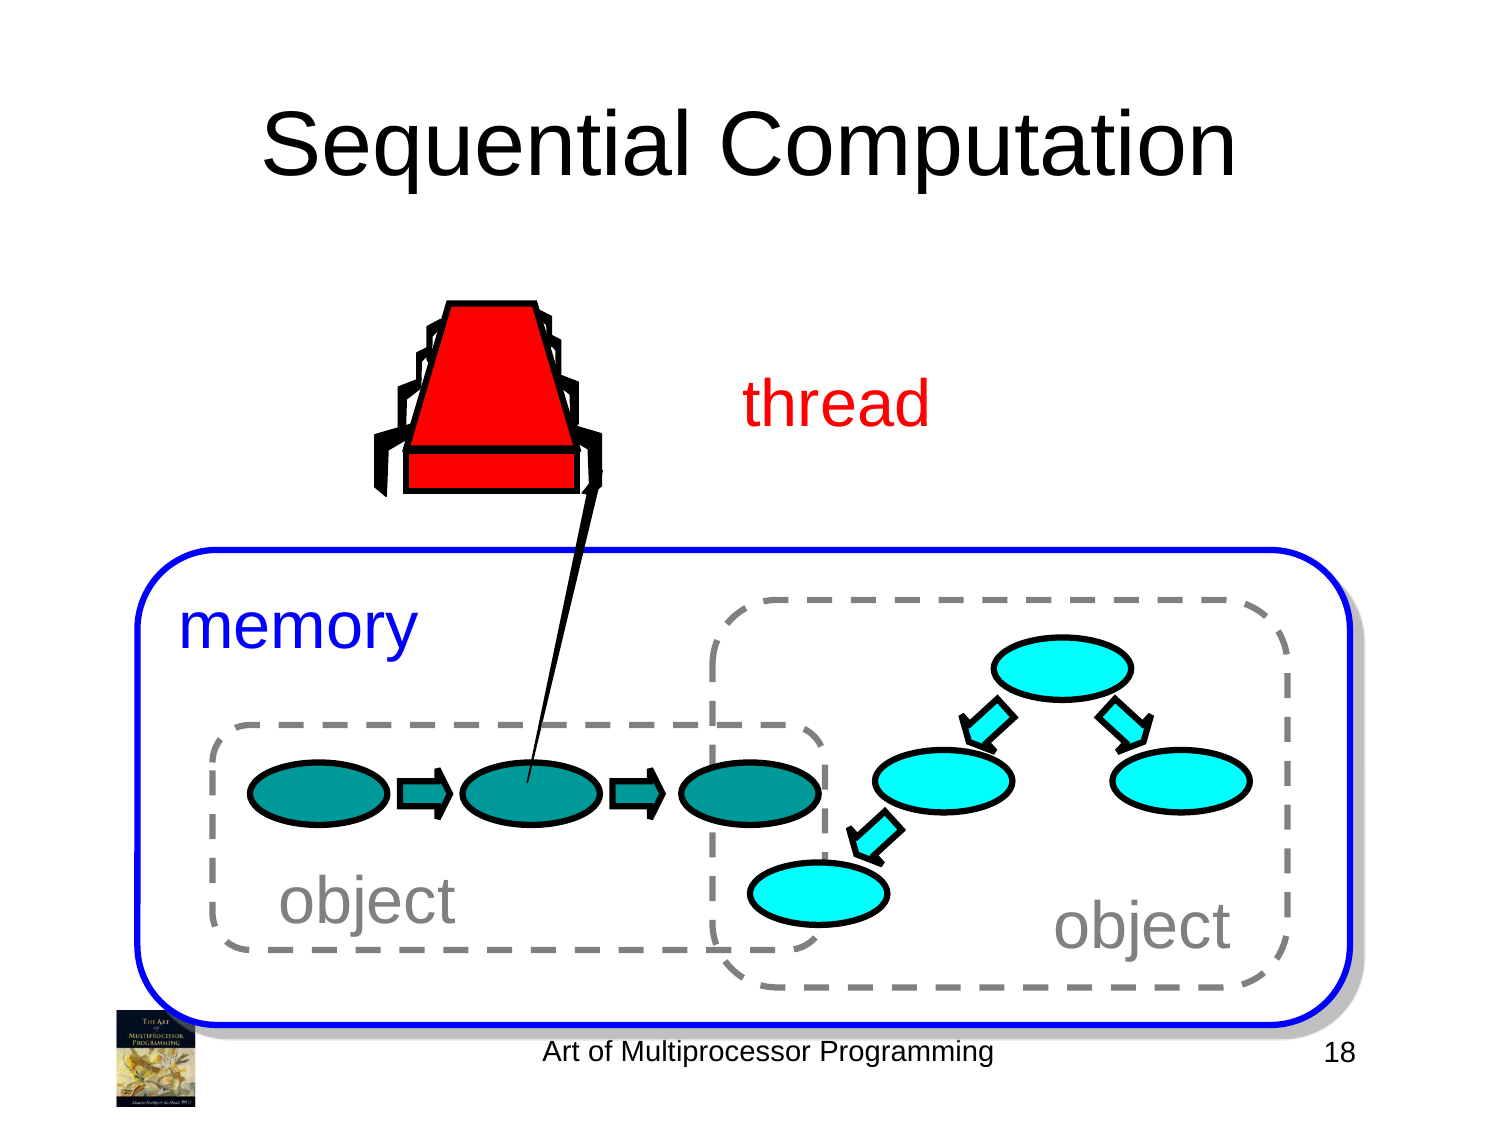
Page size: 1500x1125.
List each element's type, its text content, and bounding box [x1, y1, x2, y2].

footer Art of Multiprocessor Programming [512, 1038, 1026, 1103]
text_box [749, 862, 888, 925]
text_box [539, 505, 595, 724]
text_box object [1038, 874, 1246, 970]
text_box thread [727, 352, 946, 447]
text_box [681, 762, 819, 825]
text_box [137, 549, 1350, 1025]
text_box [374, 303, 602, 497]
text_box 18 [1058, 1025, 1371, 1101]
picture [107, 1010, 204, 1107]
text_box object [262, 849, 471, 945]
text_box [712, 599, 1288, 988]
text_box [212, 724, 718, 950]
text_box memory [163, 574, 434, 670]
title Sequential Computation [74, 44, 1426, 233]
